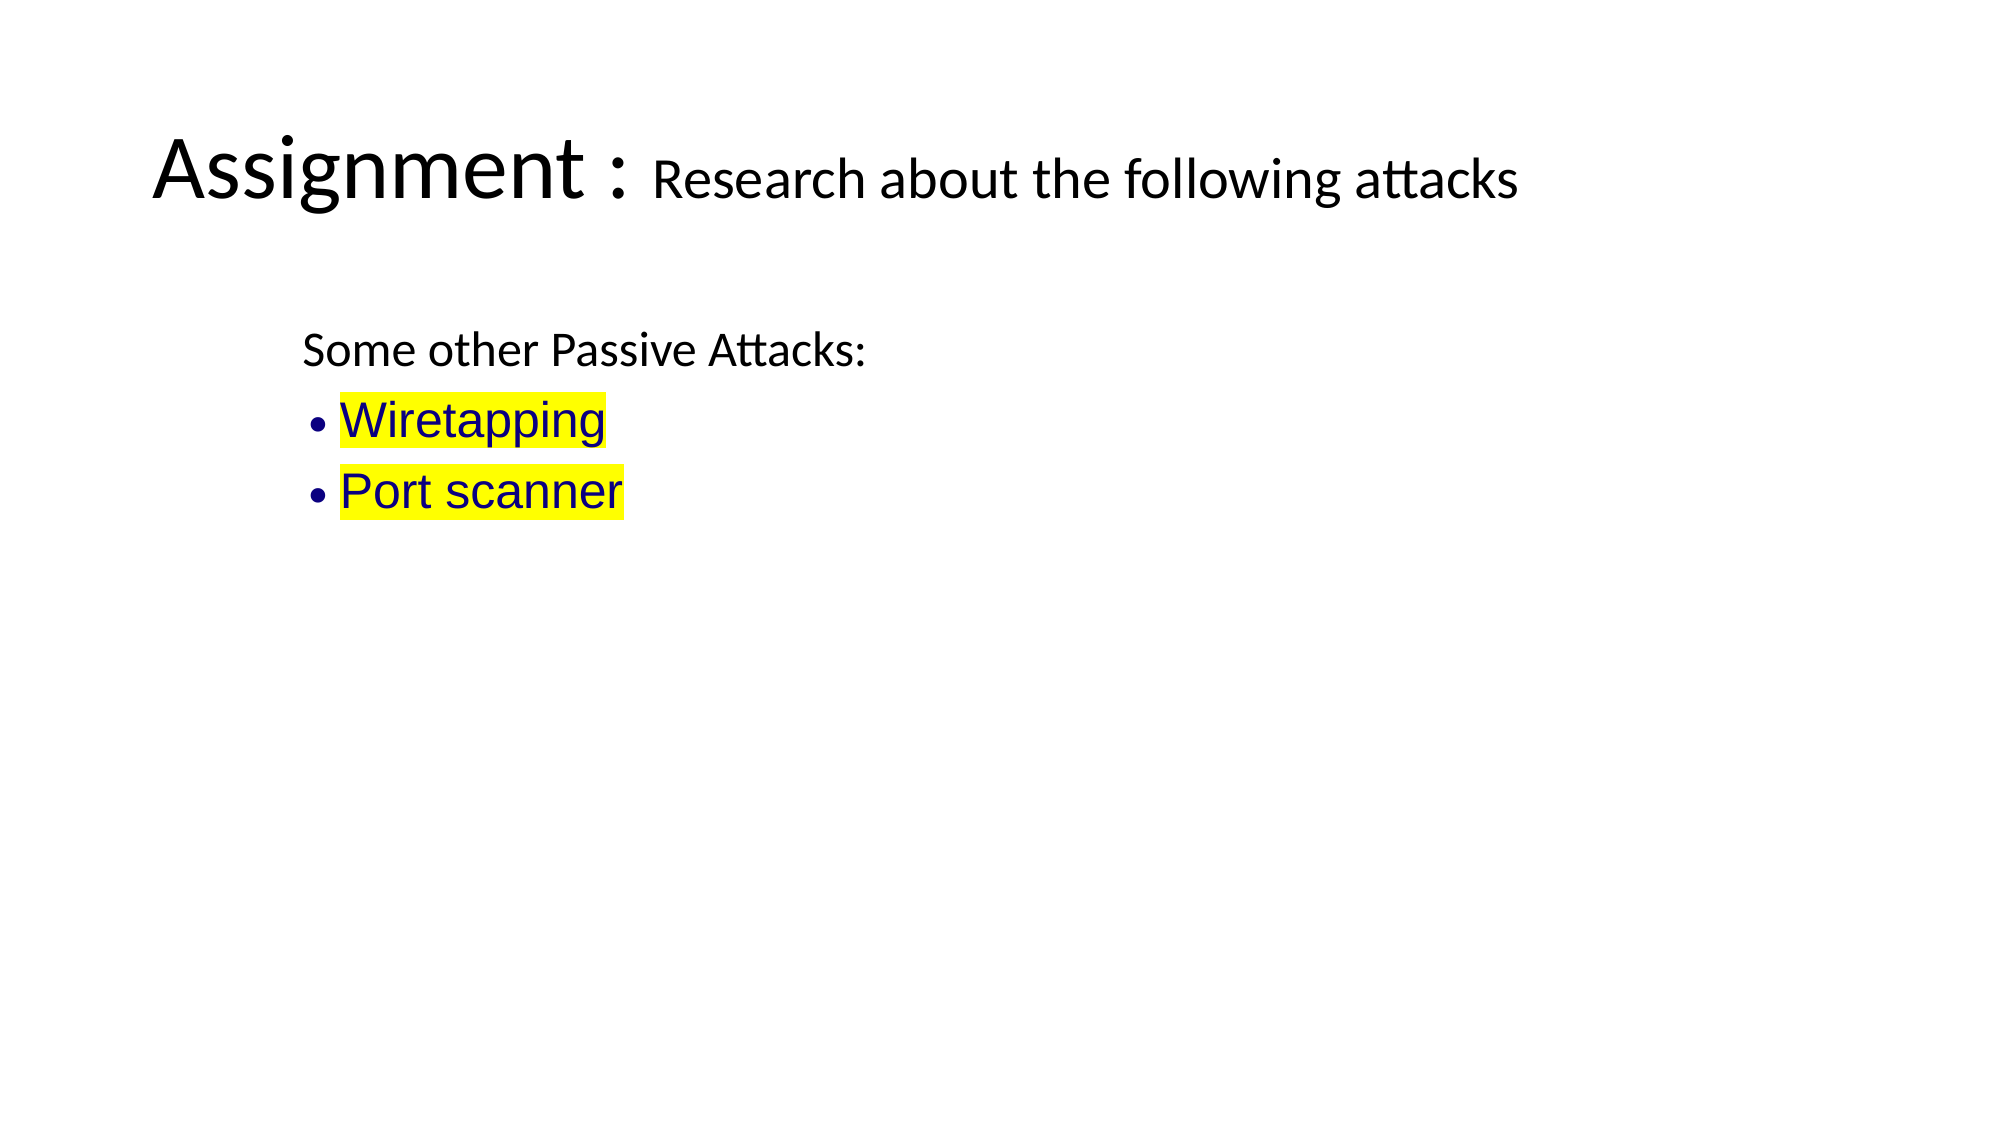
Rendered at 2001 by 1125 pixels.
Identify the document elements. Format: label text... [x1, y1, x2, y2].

list Some other Passive Attacks: Wiretapping Port scanner [137, 299, 1863, 1014]
title Assignment : Research about the following attacks [137, 59, 1863, 278]
